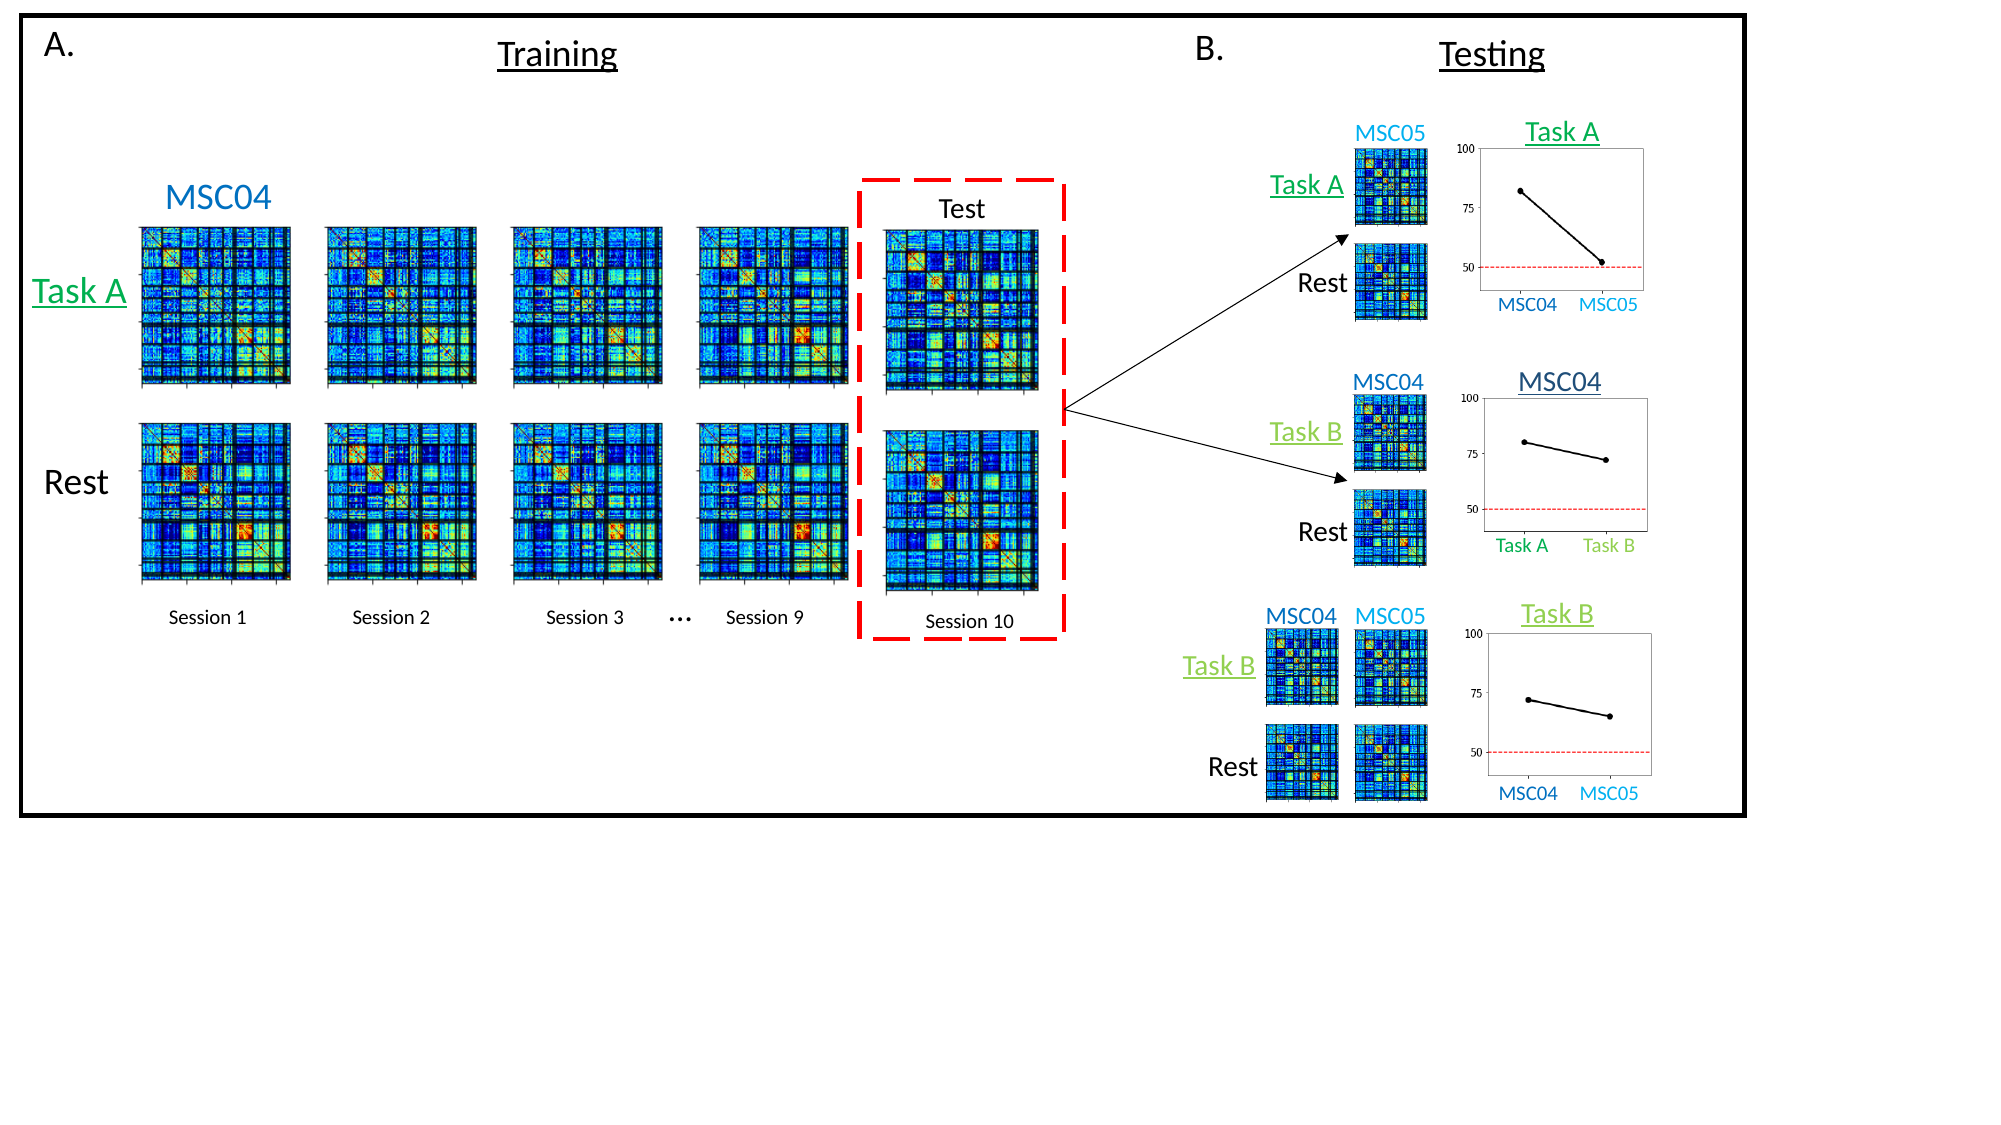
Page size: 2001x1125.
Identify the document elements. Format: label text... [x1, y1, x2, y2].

text_box MSC05 [1564, 282, 1720, 323]
text_box Task A [1510, 105, 1627, 139]
text_box A. [29, 11, 100, 72]
text_box Task B [1597, 524, 1694, 565]
text_box MSC05 [1564, 772, 1721, 813]
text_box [17, 164, 1064, 645]
text_box MSC05 [1340, 108, 1496, 154]
text_box Task A [1255, 157, 1348, 208]
picture [1496, 624, 1655, 783]
picture [1348, 144, 1431, 325]
text_box Rest [1283, 505, 1347, 555]
text_box MSC04 [1349, 357, 1494, 403]
picture [1455, 389, 1651, 538]
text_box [1064, 410, 1348, 481]
text_box B. [1180, 15, 1251, 76]
text_box MSC04 [1483, 783, 1564, 813]
picture [1347, 390, 1429, 571]
text_box MSC04 [1483, 298, 1564, 323]
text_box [1064, 234, 1349, 410]
text_box Task B [1506, 586, 1622, 624]
text_box MSC04 [1503, 355, 1659, 405]
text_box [1167, 591, 1496, 806]
text_box Task A [1480, 538, 1597, 565]
text_box [20, 15, 1745, 817]
picture [1451, 139, 1647, 298]
text_box Training [482, 21, 633, 82]
